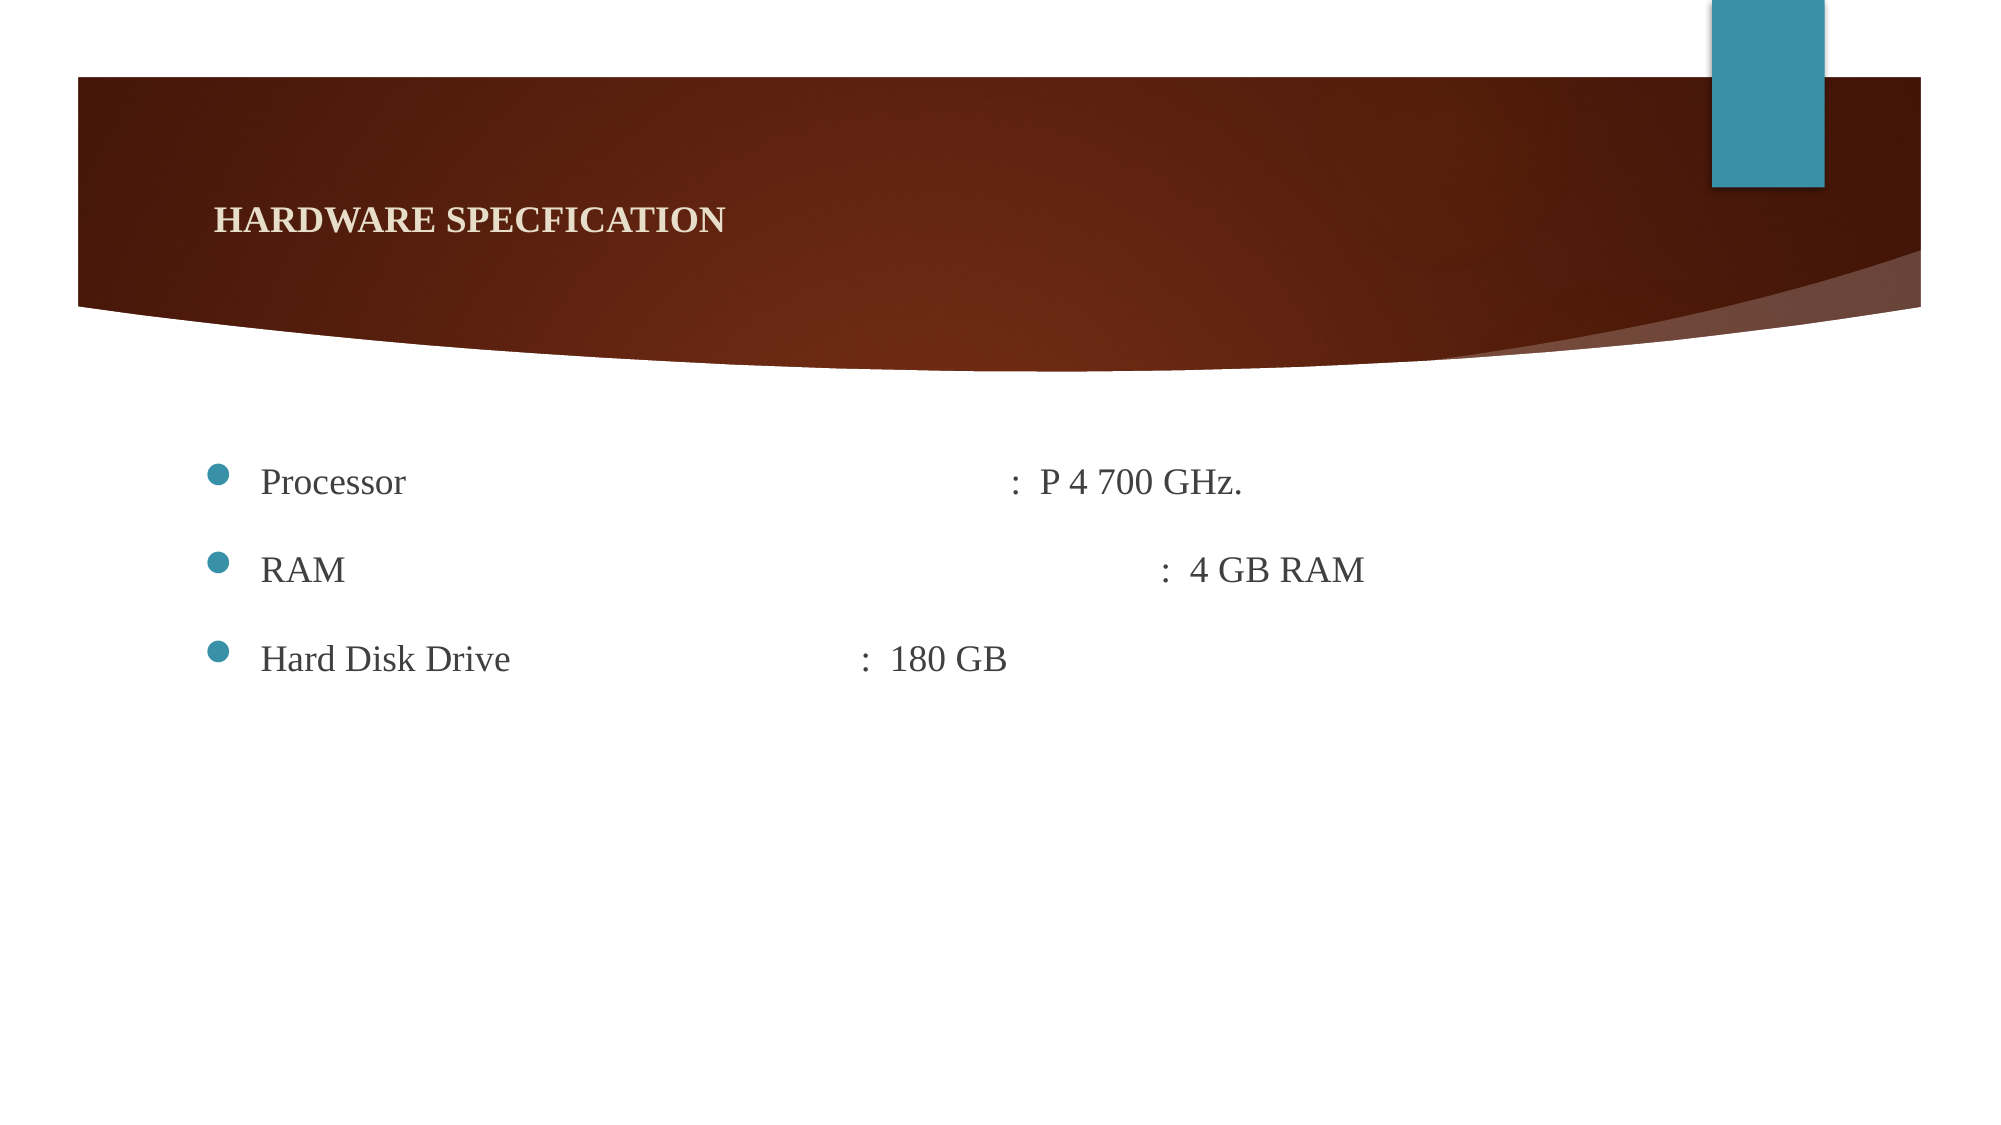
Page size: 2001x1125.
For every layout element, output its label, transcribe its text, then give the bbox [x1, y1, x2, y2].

title HARDWARE SPECFICATION [189, 159, 1627, 276]
list Processor : P 4 700 GHz. RAM : 4 GB RAM Hard Disk Drive : 180 GB [189, 427, 1638, 988]
